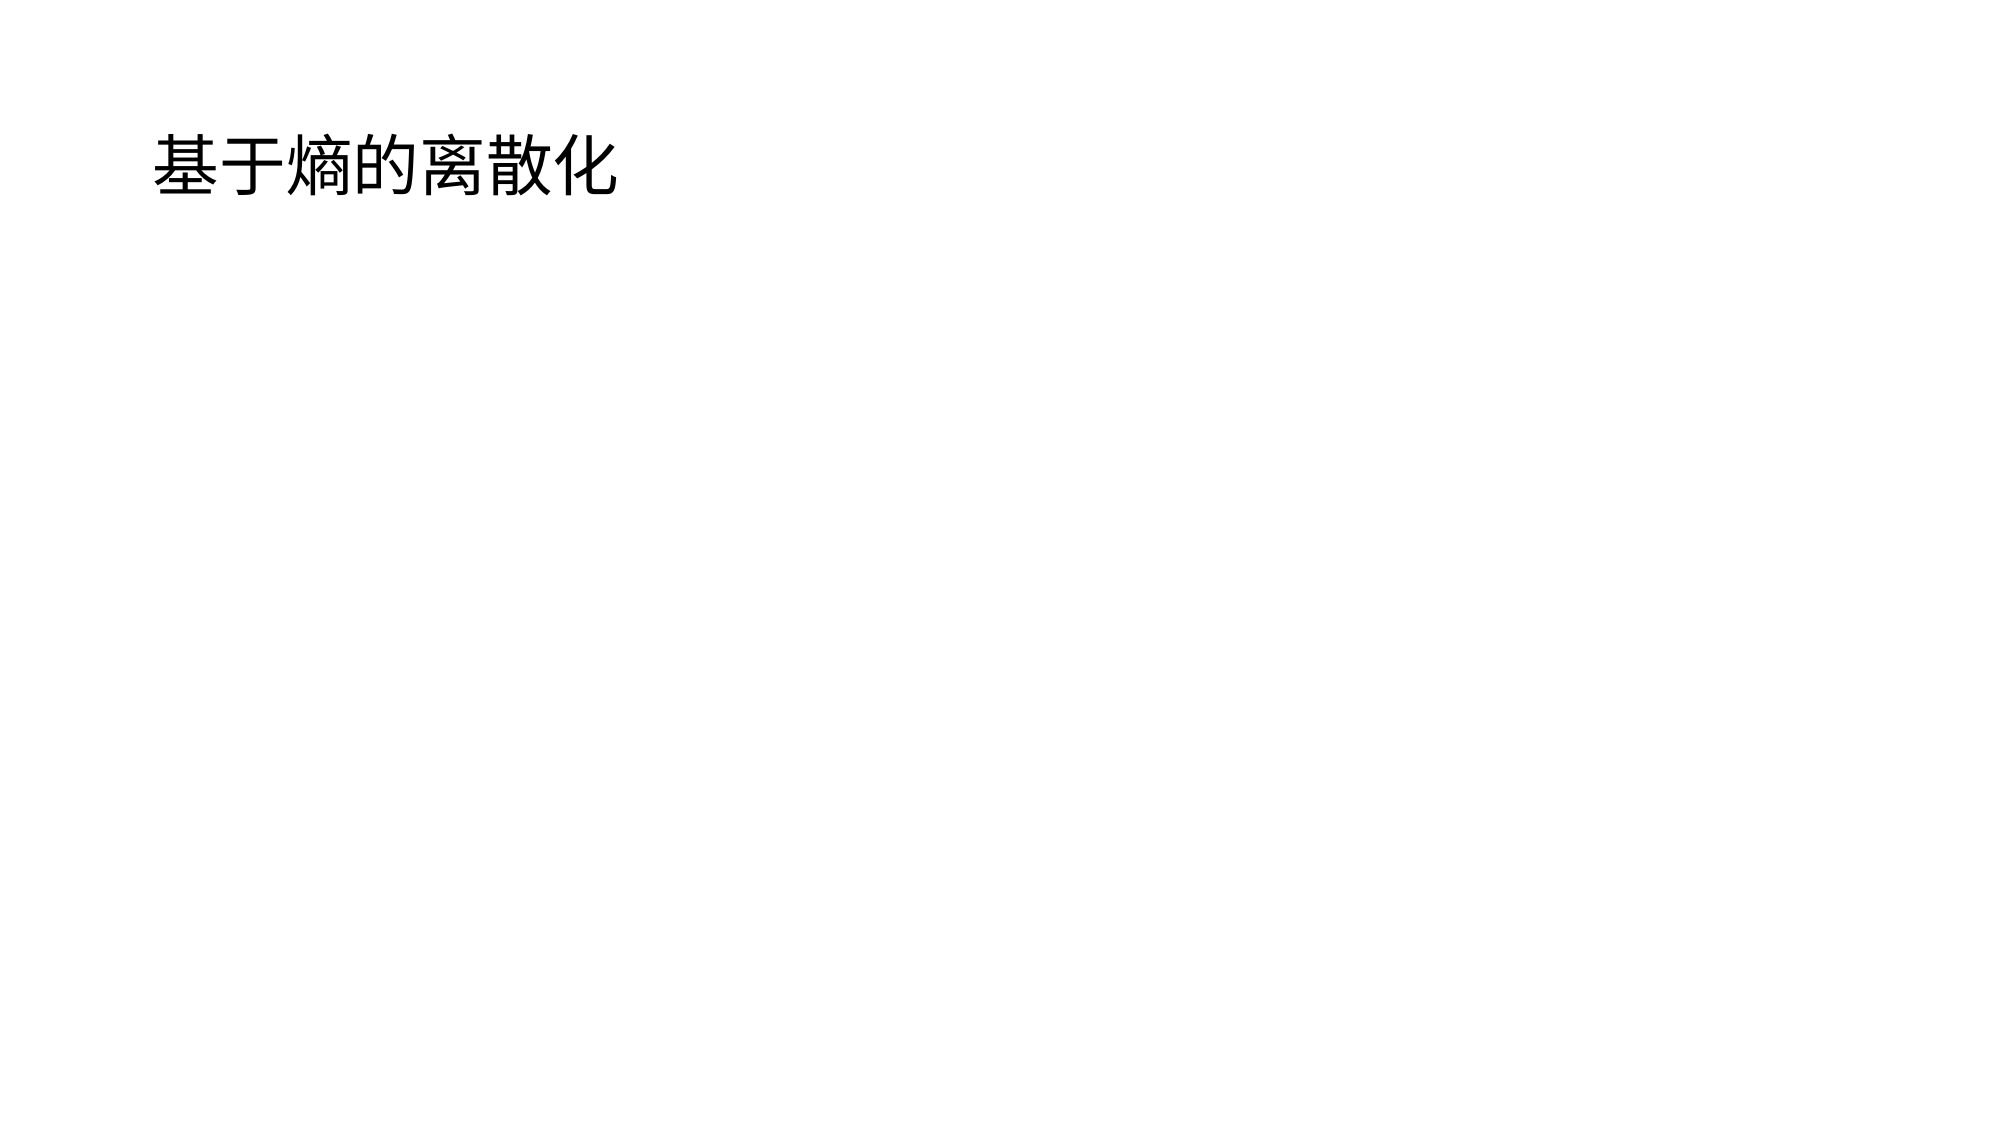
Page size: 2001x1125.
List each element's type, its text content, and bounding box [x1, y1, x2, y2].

title 基于熵的离散化 [137, 59, 1863, 278]
